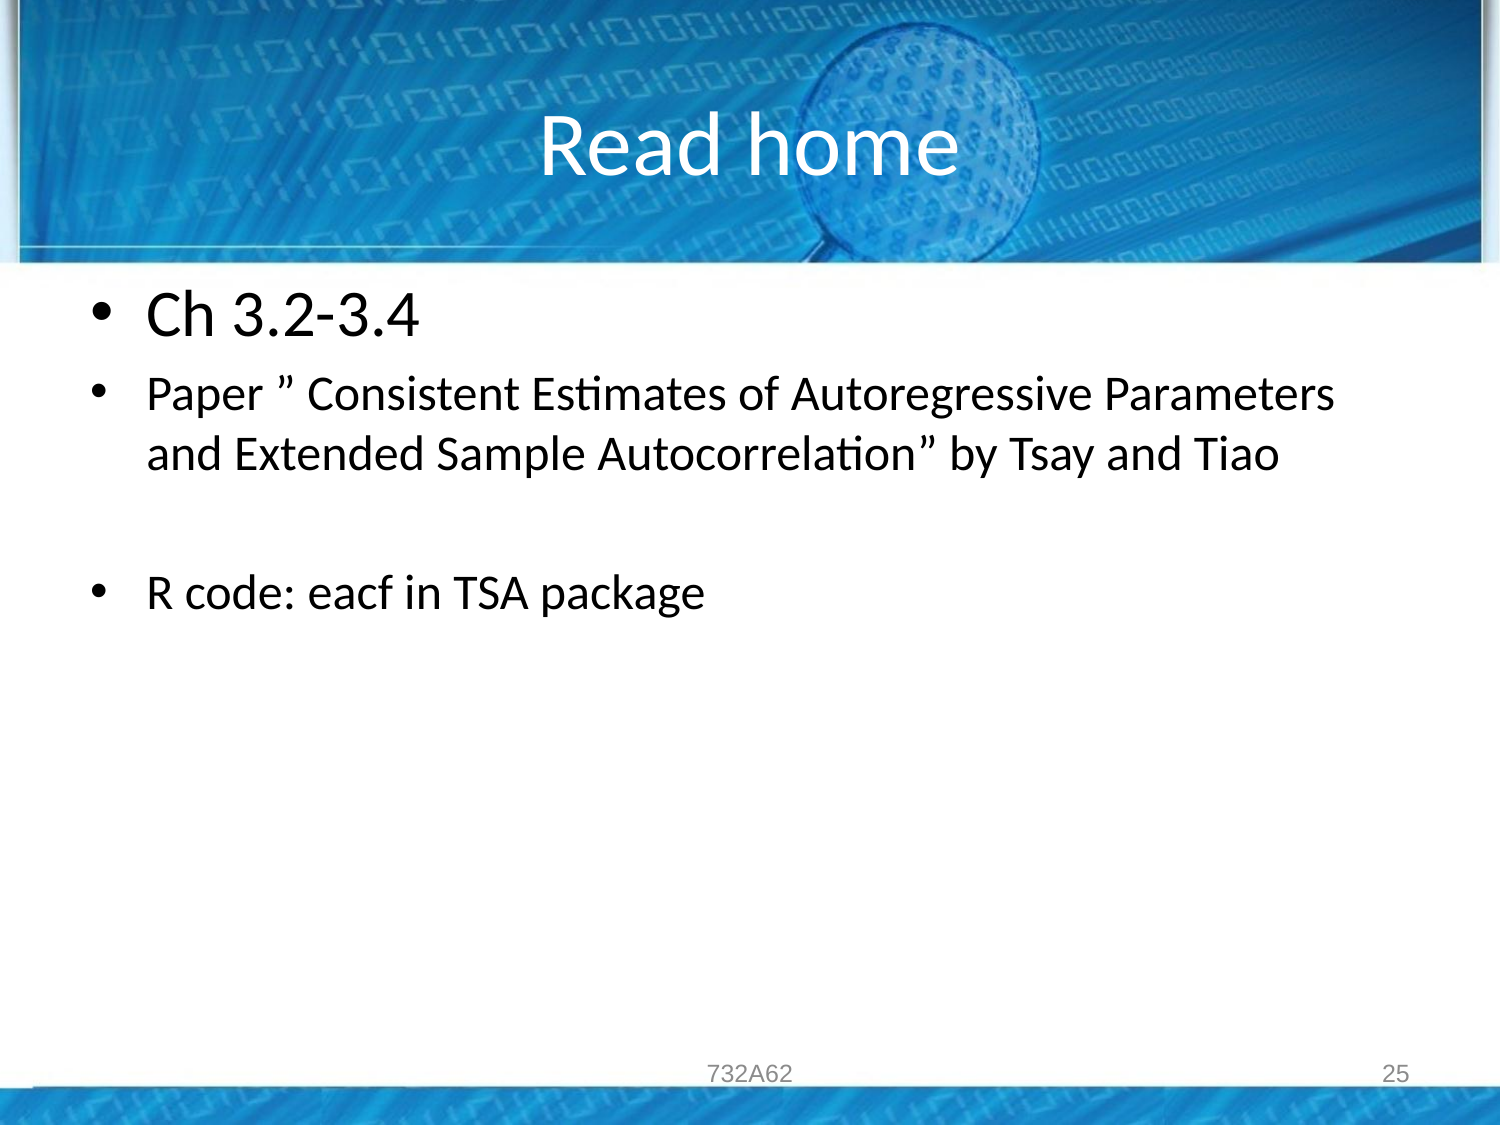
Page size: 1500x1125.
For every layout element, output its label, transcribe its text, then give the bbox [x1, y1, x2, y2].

title Read home [75, 45, 1425, 233]
slide_number 25 [1074, 1042, 1425, 1103]
footer 732A62 [512, 1042, 988, 1103]
picture [0, 0, 1500, 1125]
list Ch 3.2-3.4 Paper ” Consistent Estimates of Autoregressive Parameters and Extended Sample Autocorrelation” by Tsay and Tiao R code: eacf in TSA package [75, 262, 1425, 1005]
